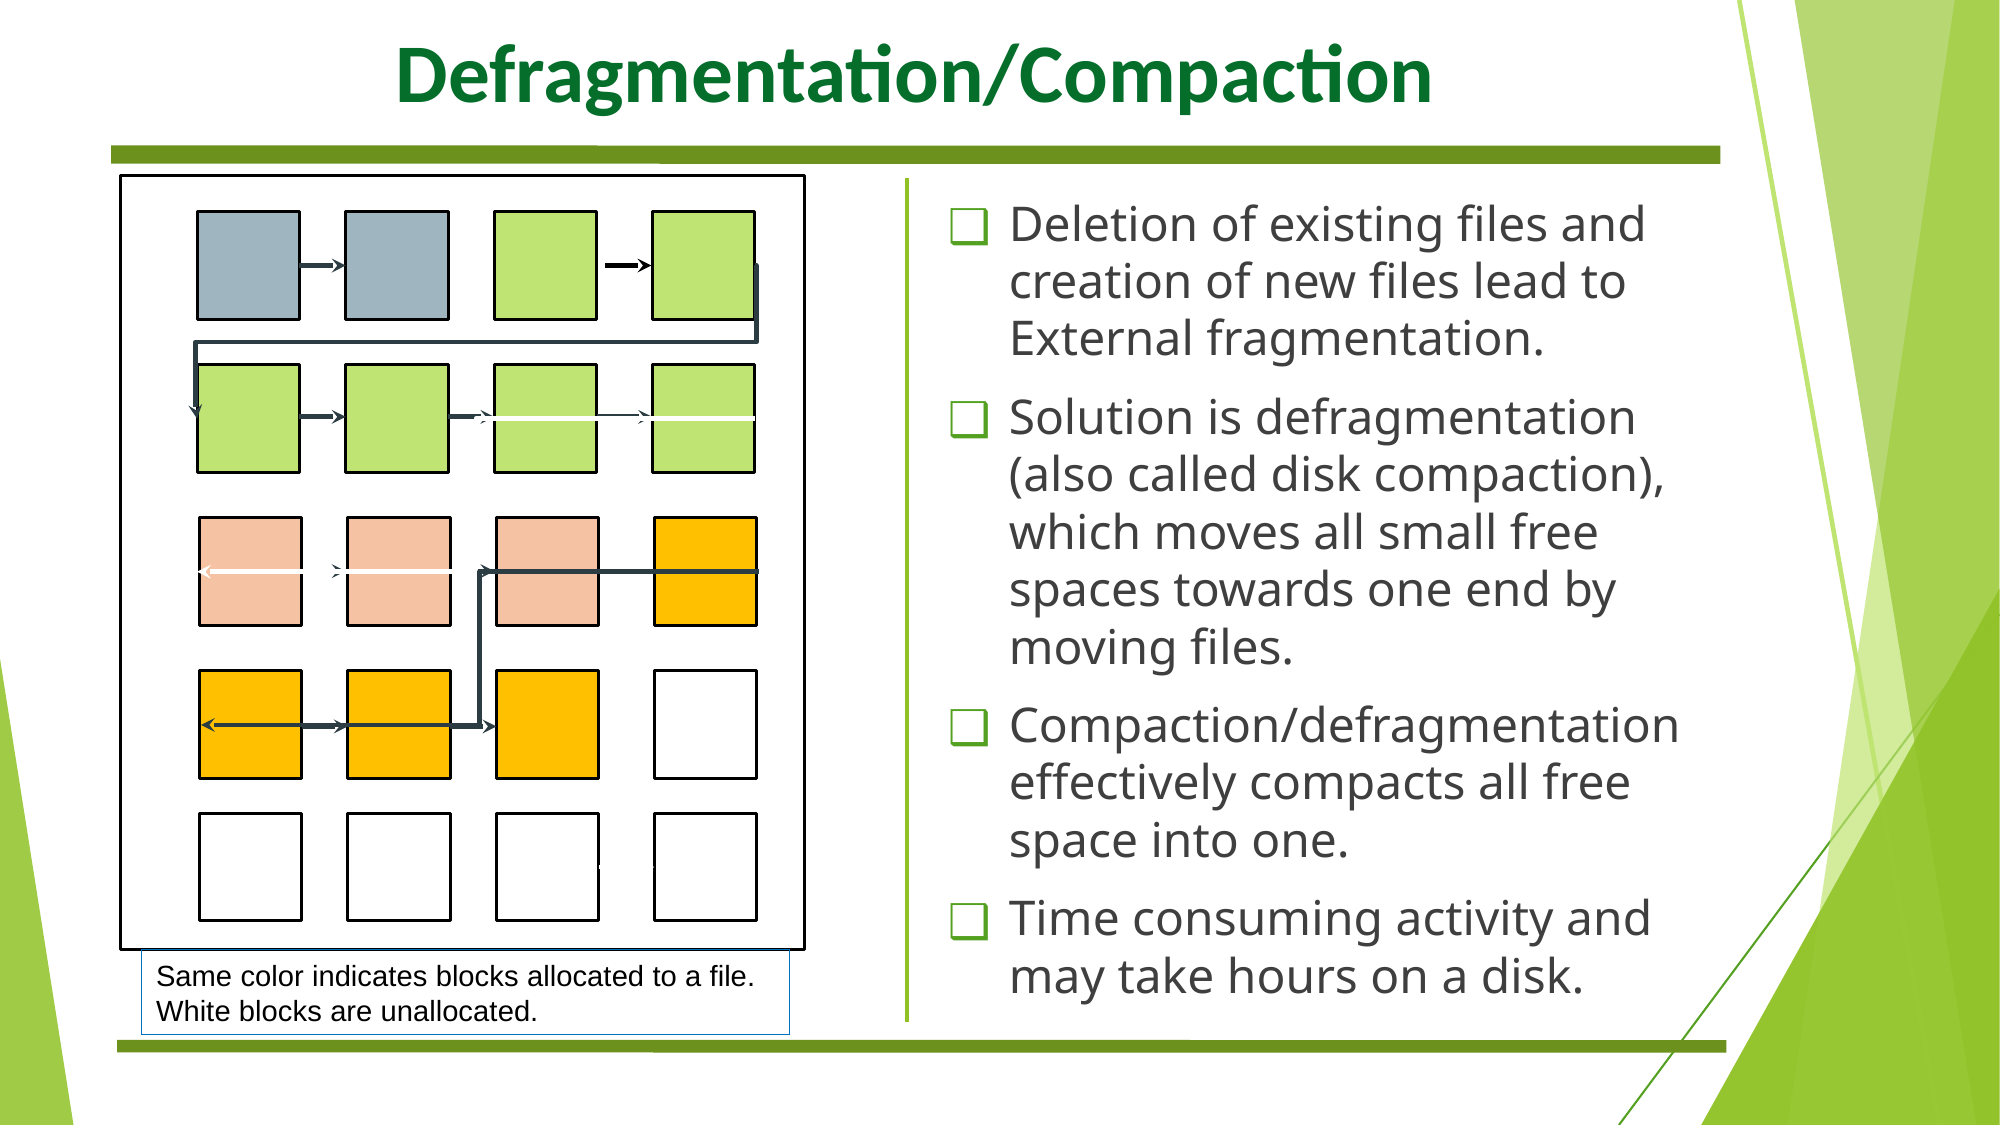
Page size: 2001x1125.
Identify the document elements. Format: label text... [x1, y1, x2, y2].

title Defragmentation/Compaction [111, 3, 1721, 155]
list Deletion of existing files and creation of new files lead to External fragmentation. Solution is defragmentation (also called disk compaction), which moves all small free spaces towards one end by moving files. Compaction/defragmentation effectively compacts all free space into one. Time consuming activity and may take hours on a disk. [918, 178, 1714, 1022]
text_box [119, 175, 805, 950]
text_box Same color indicates blocks allocated to a file. White blocks are unallocated. [141, 958, 790, 1035]
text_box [200, 571, 759, 726]
